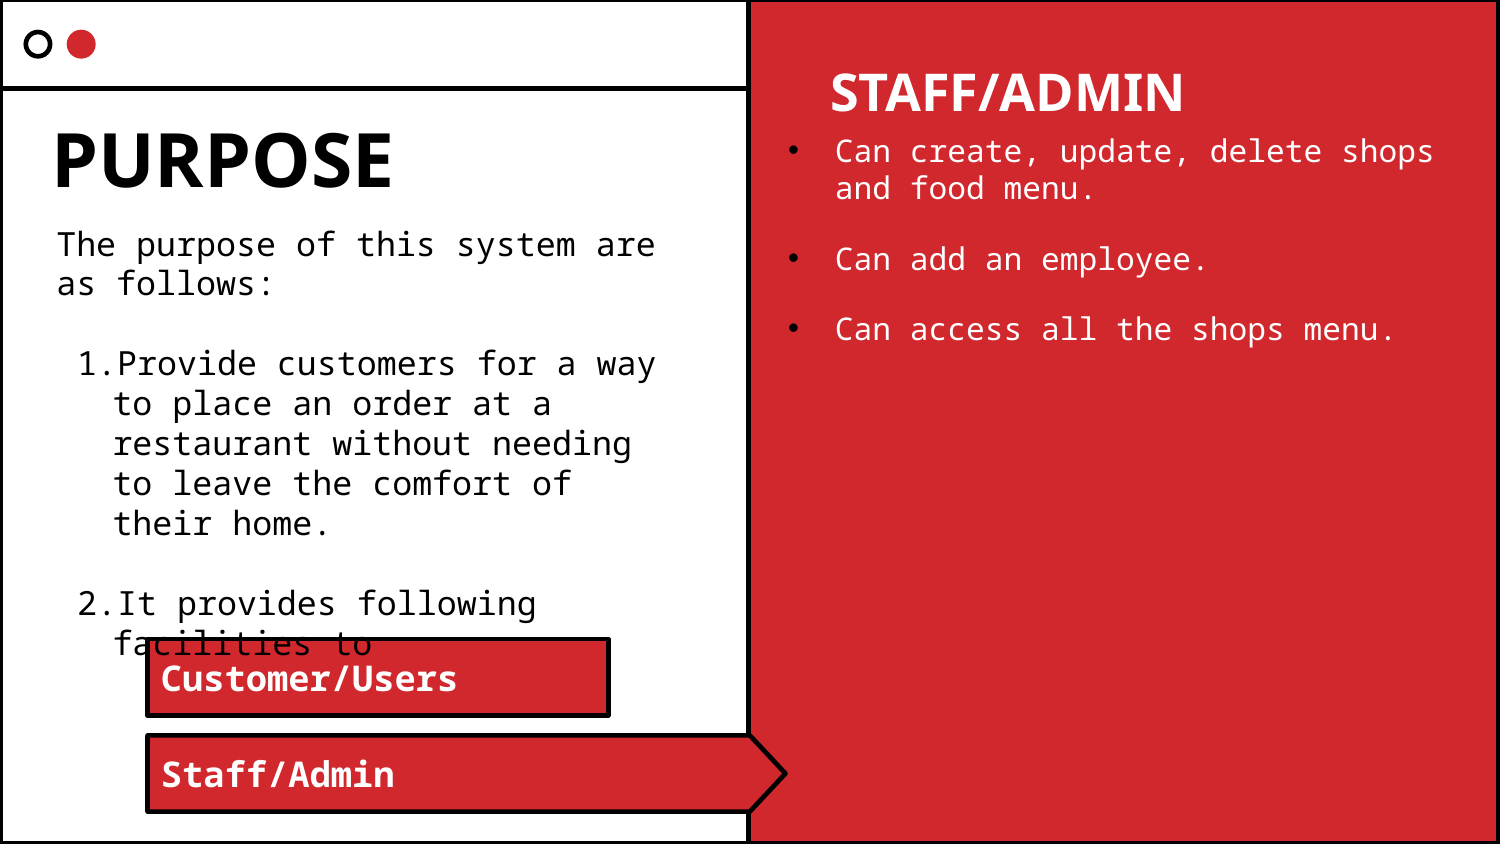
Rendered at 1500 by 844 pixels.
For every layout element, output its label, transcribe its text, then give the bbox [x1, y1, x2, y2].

text_box [748, 0, 1499, 844]
text_box Can create, update, delete shops and food menu. Can add an employee. Can access all the shops menu. [743, 115, 1469, 812]
text_box Staff/Admin [145, 735, 468, 812]
text_box Customer/Users [145, 639, 526, 716]
text_box [468, 735, 786, 812]
text_box [488, 639, 609, 716]
text_box STAFF/ADMIN [815, 43, 1433, 99]
text_box The purpose of this system are as follows: Provide customers for a way to place an order at a restaurant without needing to leave the comfort of their home. It provides following facilities to [41, 207, 693, 500]
title PURPOSE [36, 97, 750, 203]
